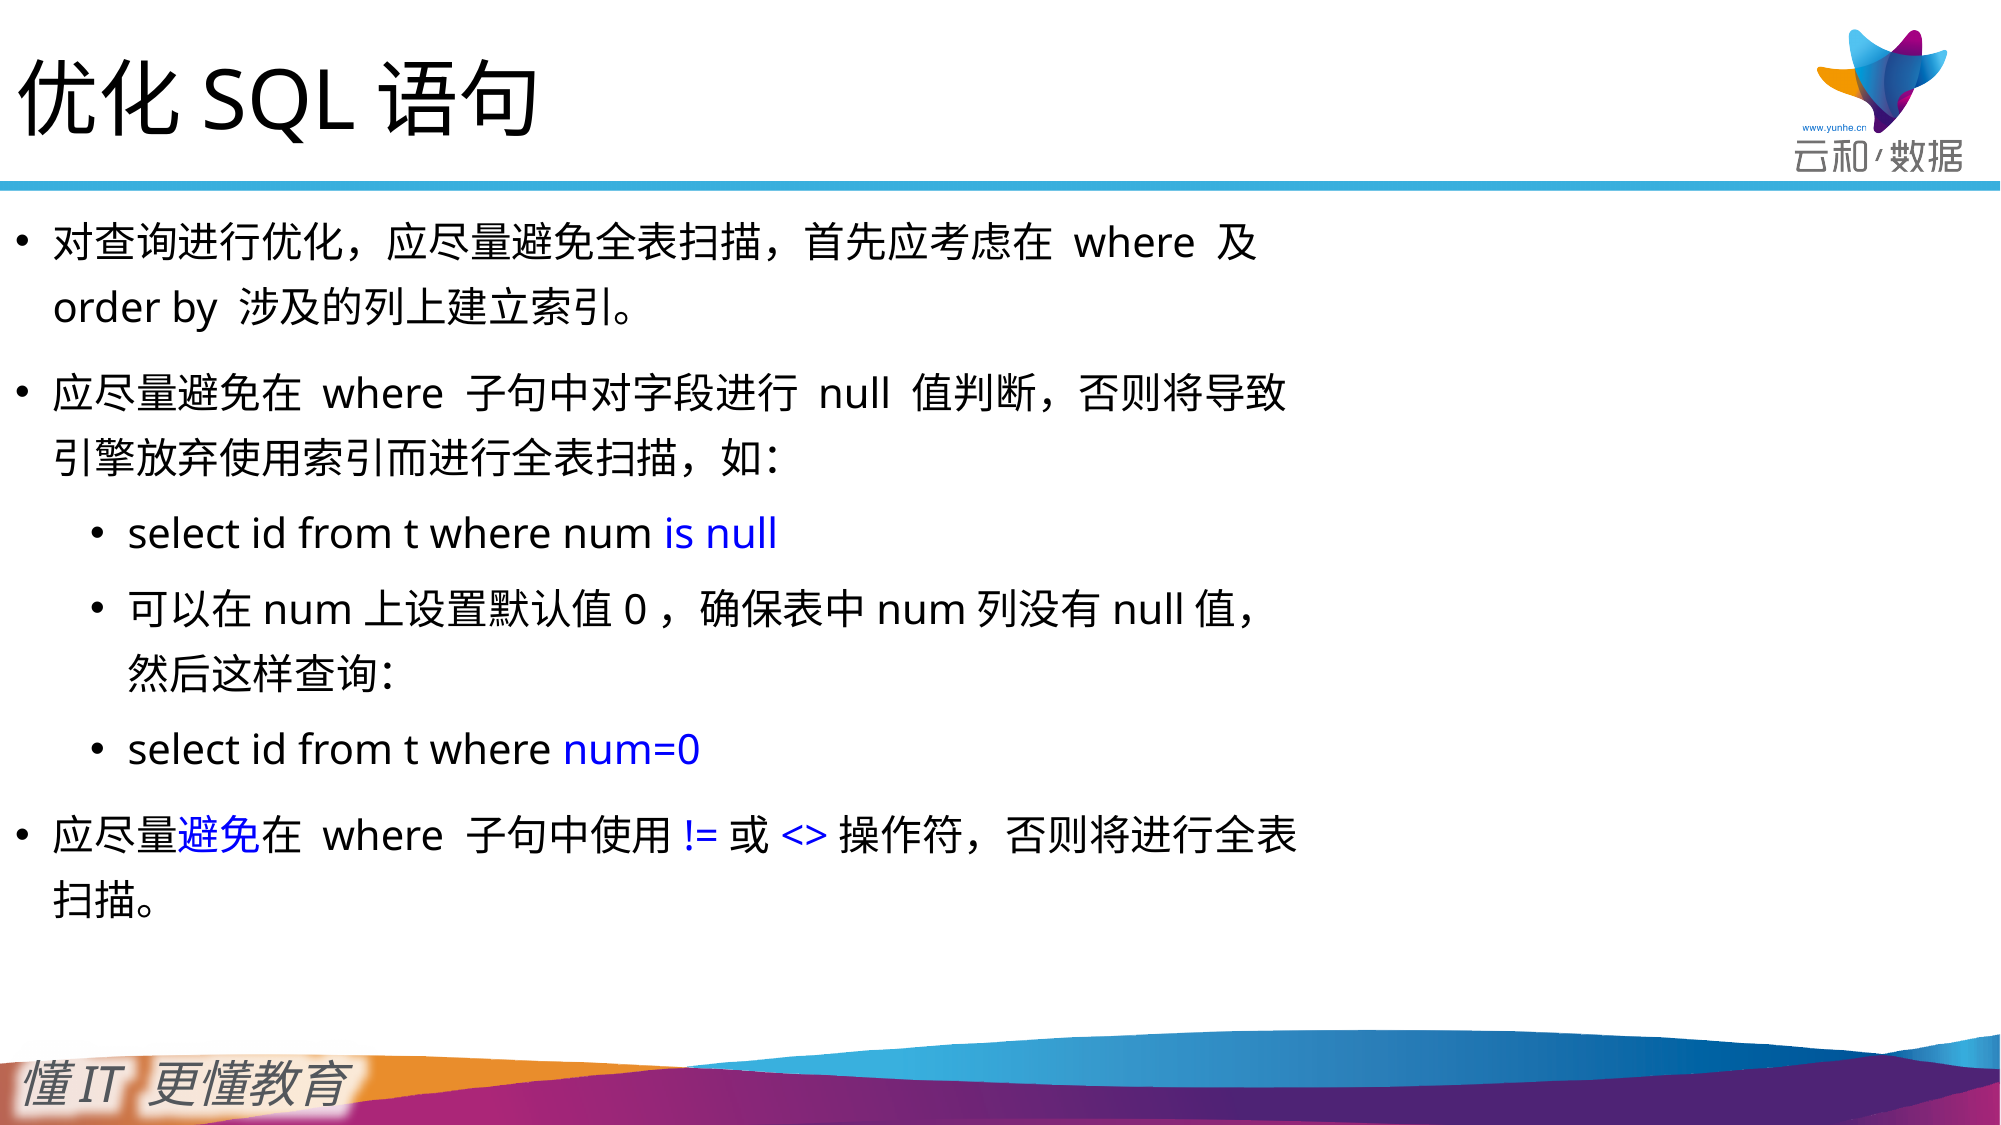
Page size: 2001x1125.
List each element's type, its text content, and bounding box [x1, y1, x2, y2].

list 对查询进行优化，应尽量避免全表扫描，首先应考虑在 where 及 order by 涉及的列上建立索引。 应尽量避免在 where 子句中对字段进行 null 值判断，否则将导致引擎放弃使用索引而进行全表扫描，如： select id from t where num is null 可以在num上设置默认值0，确保表中num列没有null值，然后这样查询： select id from t where num=0 应尽量避免在 where 子句中使用!=或<>操作符，否则将进行全表扫描。 [0, 193, 1324, 1032]
picture [0, 980, 2001, 1125]
title 优化SQL语句 [0, 38, 1350, 167]
picture [1785, 18, 1974, 182]
